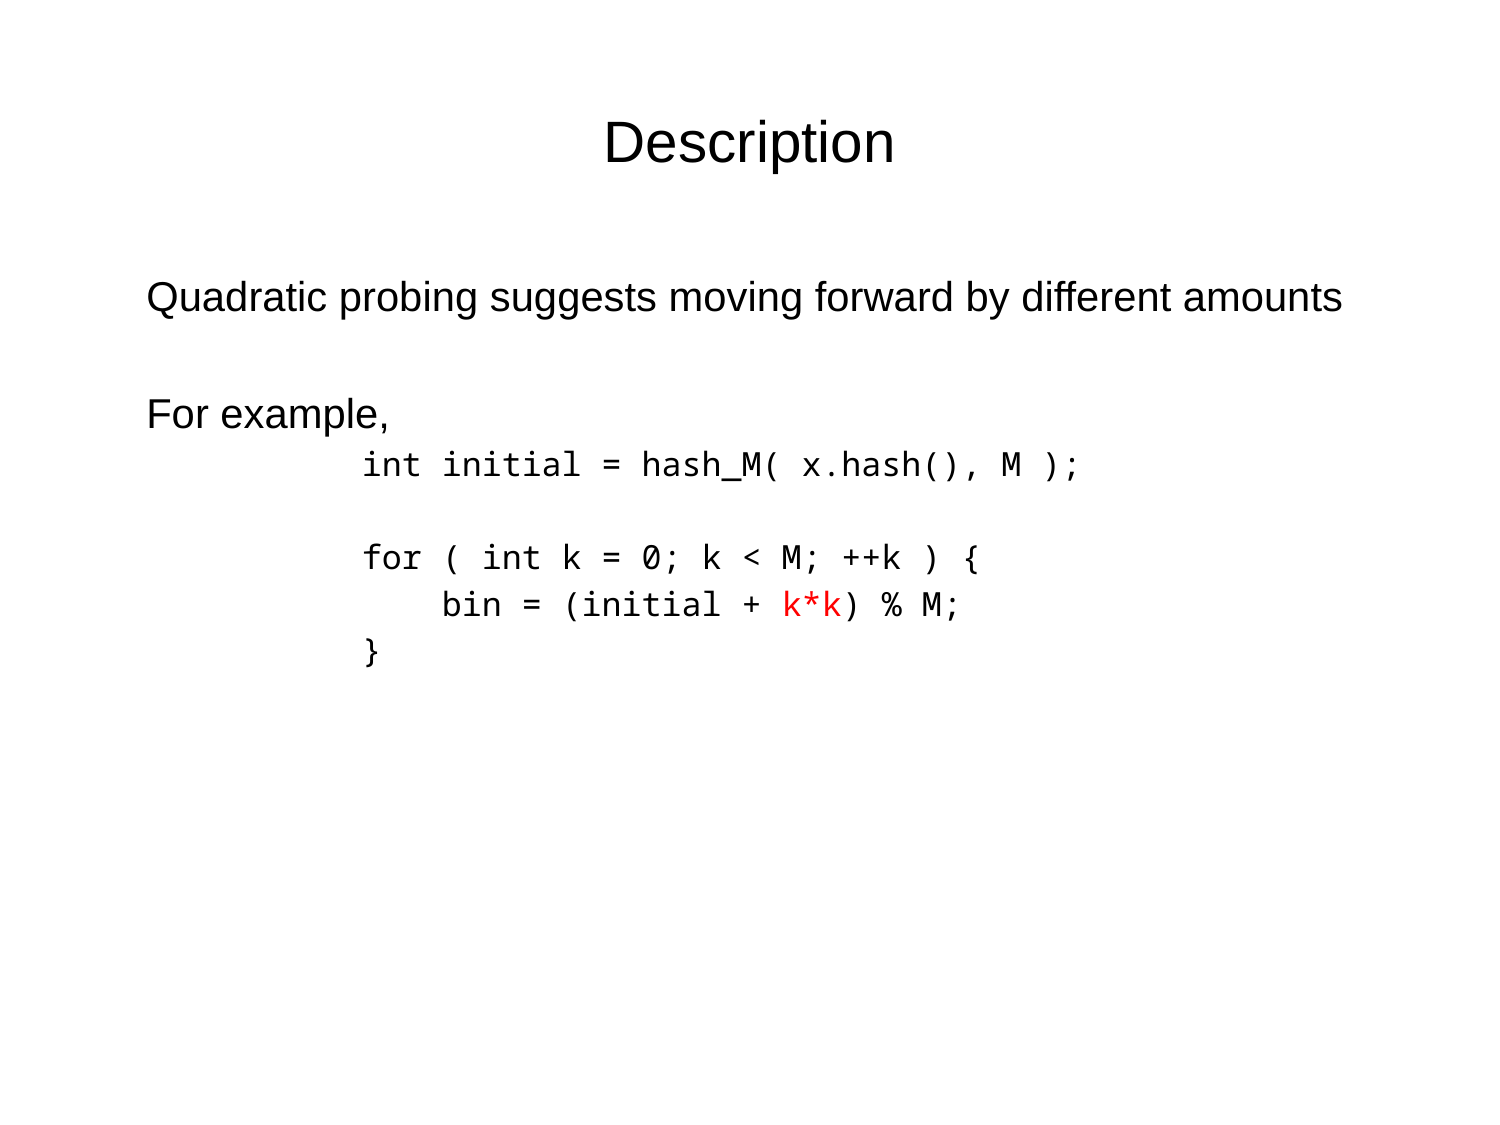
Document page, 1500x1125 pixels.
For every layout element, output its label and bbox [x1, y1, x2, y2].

title [74, 44, 1426, 233]
list [74, 262, 1426, 681]
